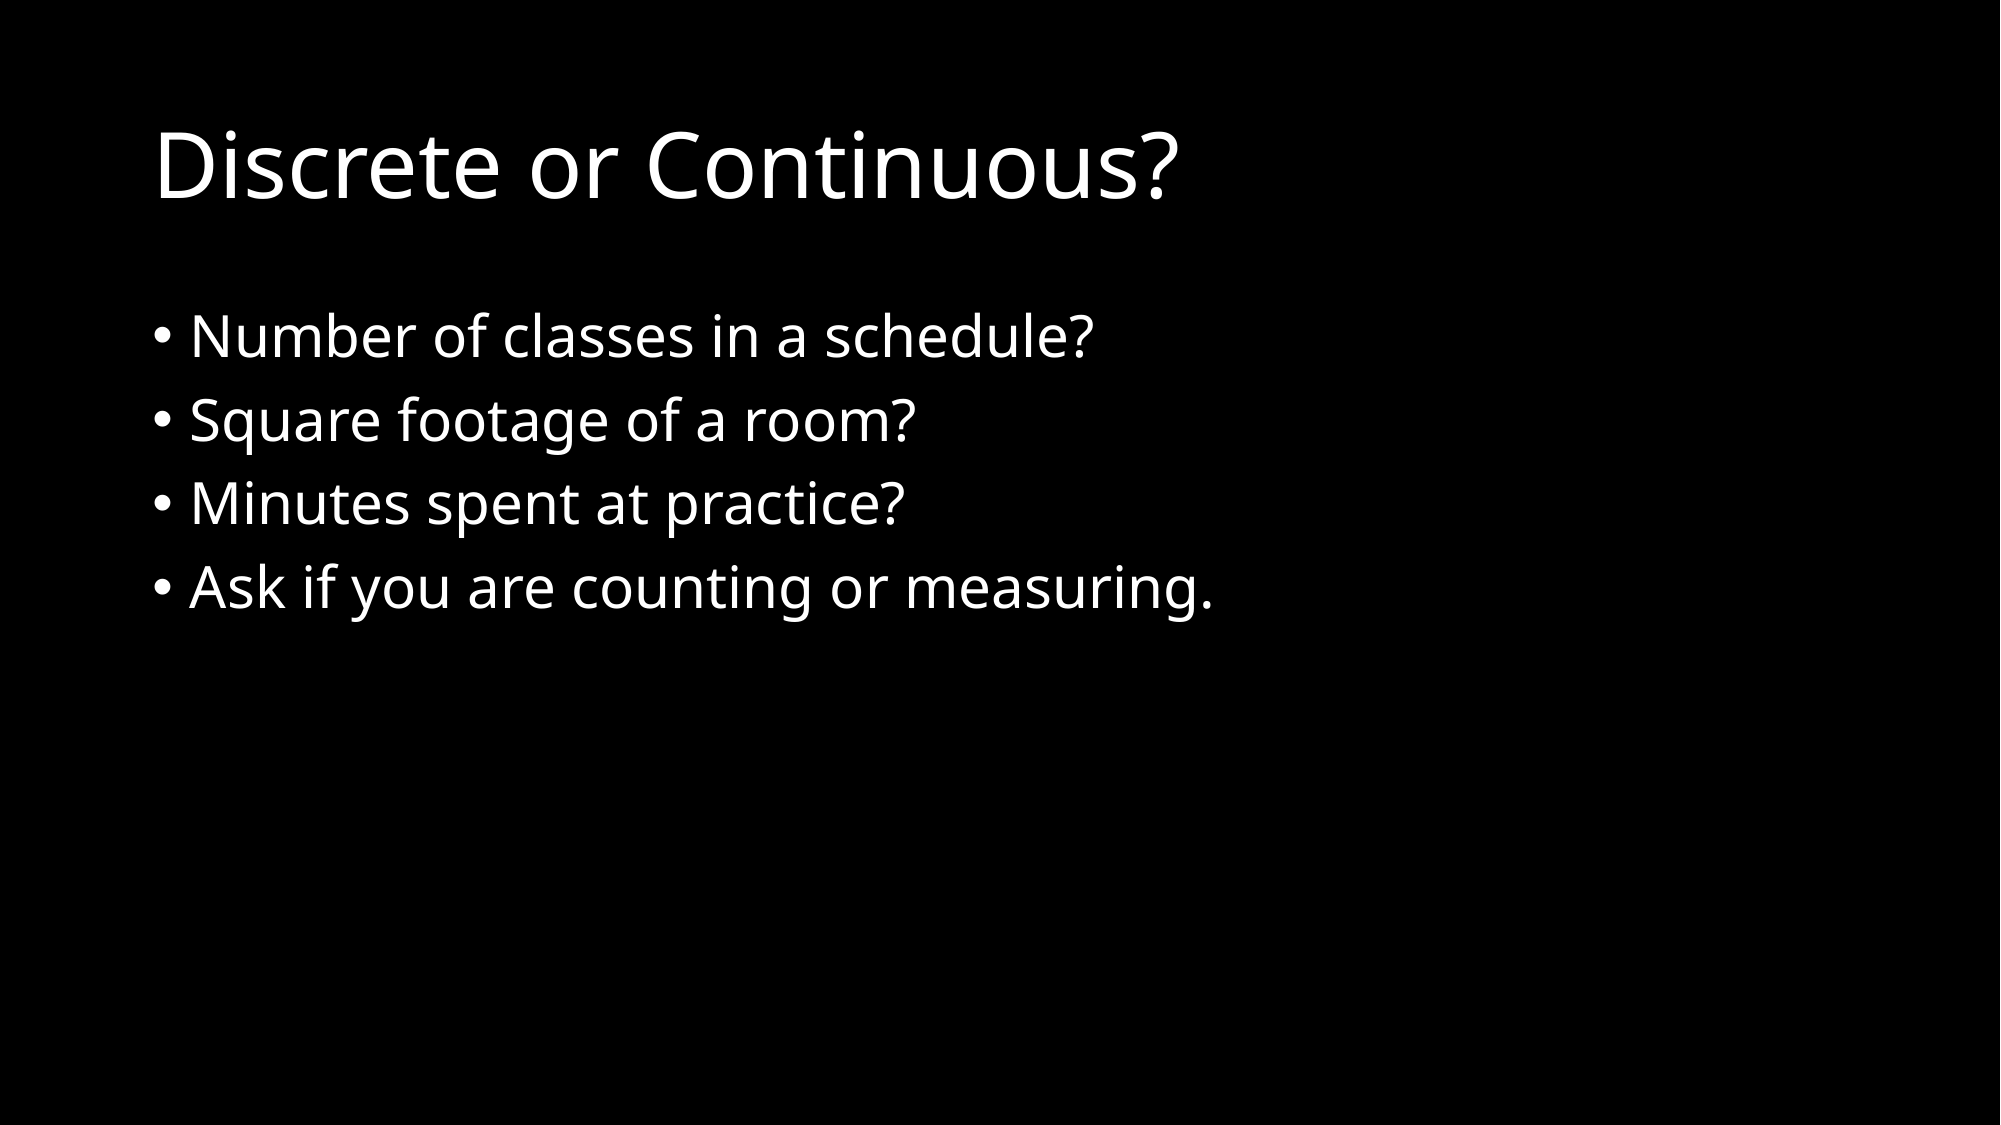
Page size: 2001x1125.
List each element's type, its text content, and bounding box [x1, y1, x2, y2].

title Discrete or Continuous? [137, 59, 1863, 278]
list Number of classes in a schedule? Square footage of a room? Minutes spent at practice? Ask if you are counting or measuring. [137, 299, 1863, 1014]
